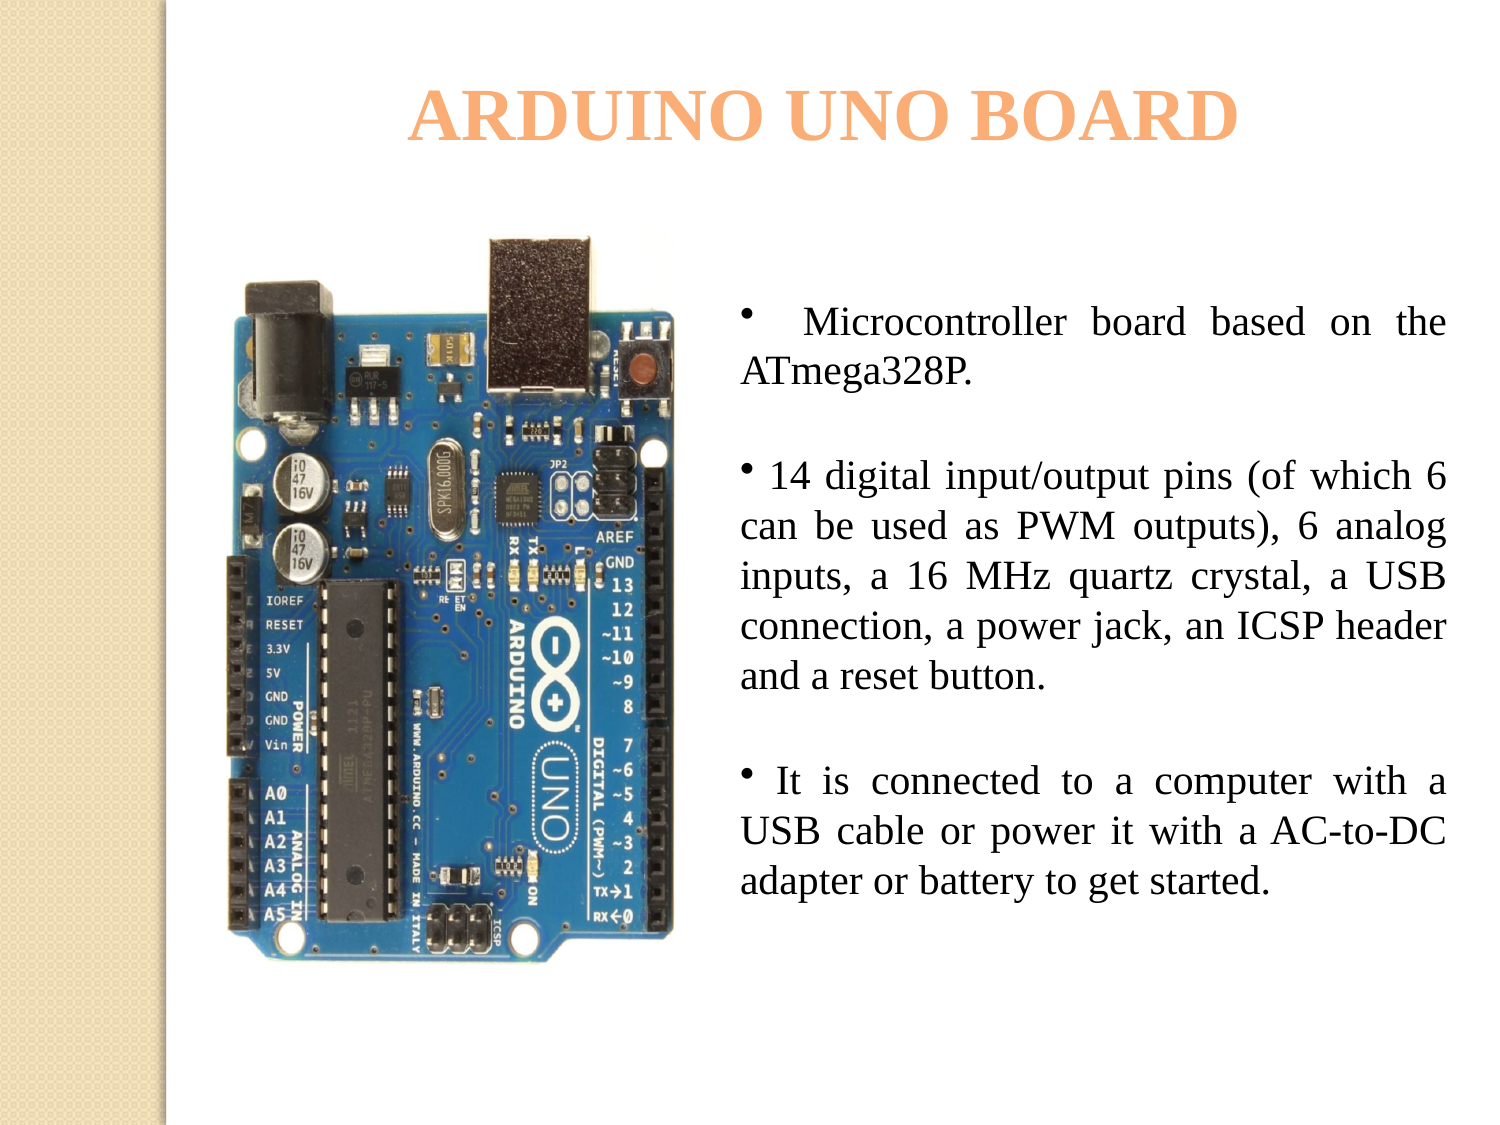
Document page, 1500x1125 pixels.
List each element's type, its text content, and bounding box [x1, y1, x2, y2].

text_box Microcontroller board based on the ATmega328P. 14 digital input/output pins (of which 6 can be used as PWM outputs), 6 analog inputs, a 16 MHz quartz crystal, a USB connection, a power jack, an ICSP header and a reset button. It is connected to a computer with a USB cable or power it with a AC-to-DC adapter or battery to get started. [724, 285, 1463, 911]
text_box Arduino UNO Board [392, 50, 1323, 165]
picture [80, 231, 819, 967]
